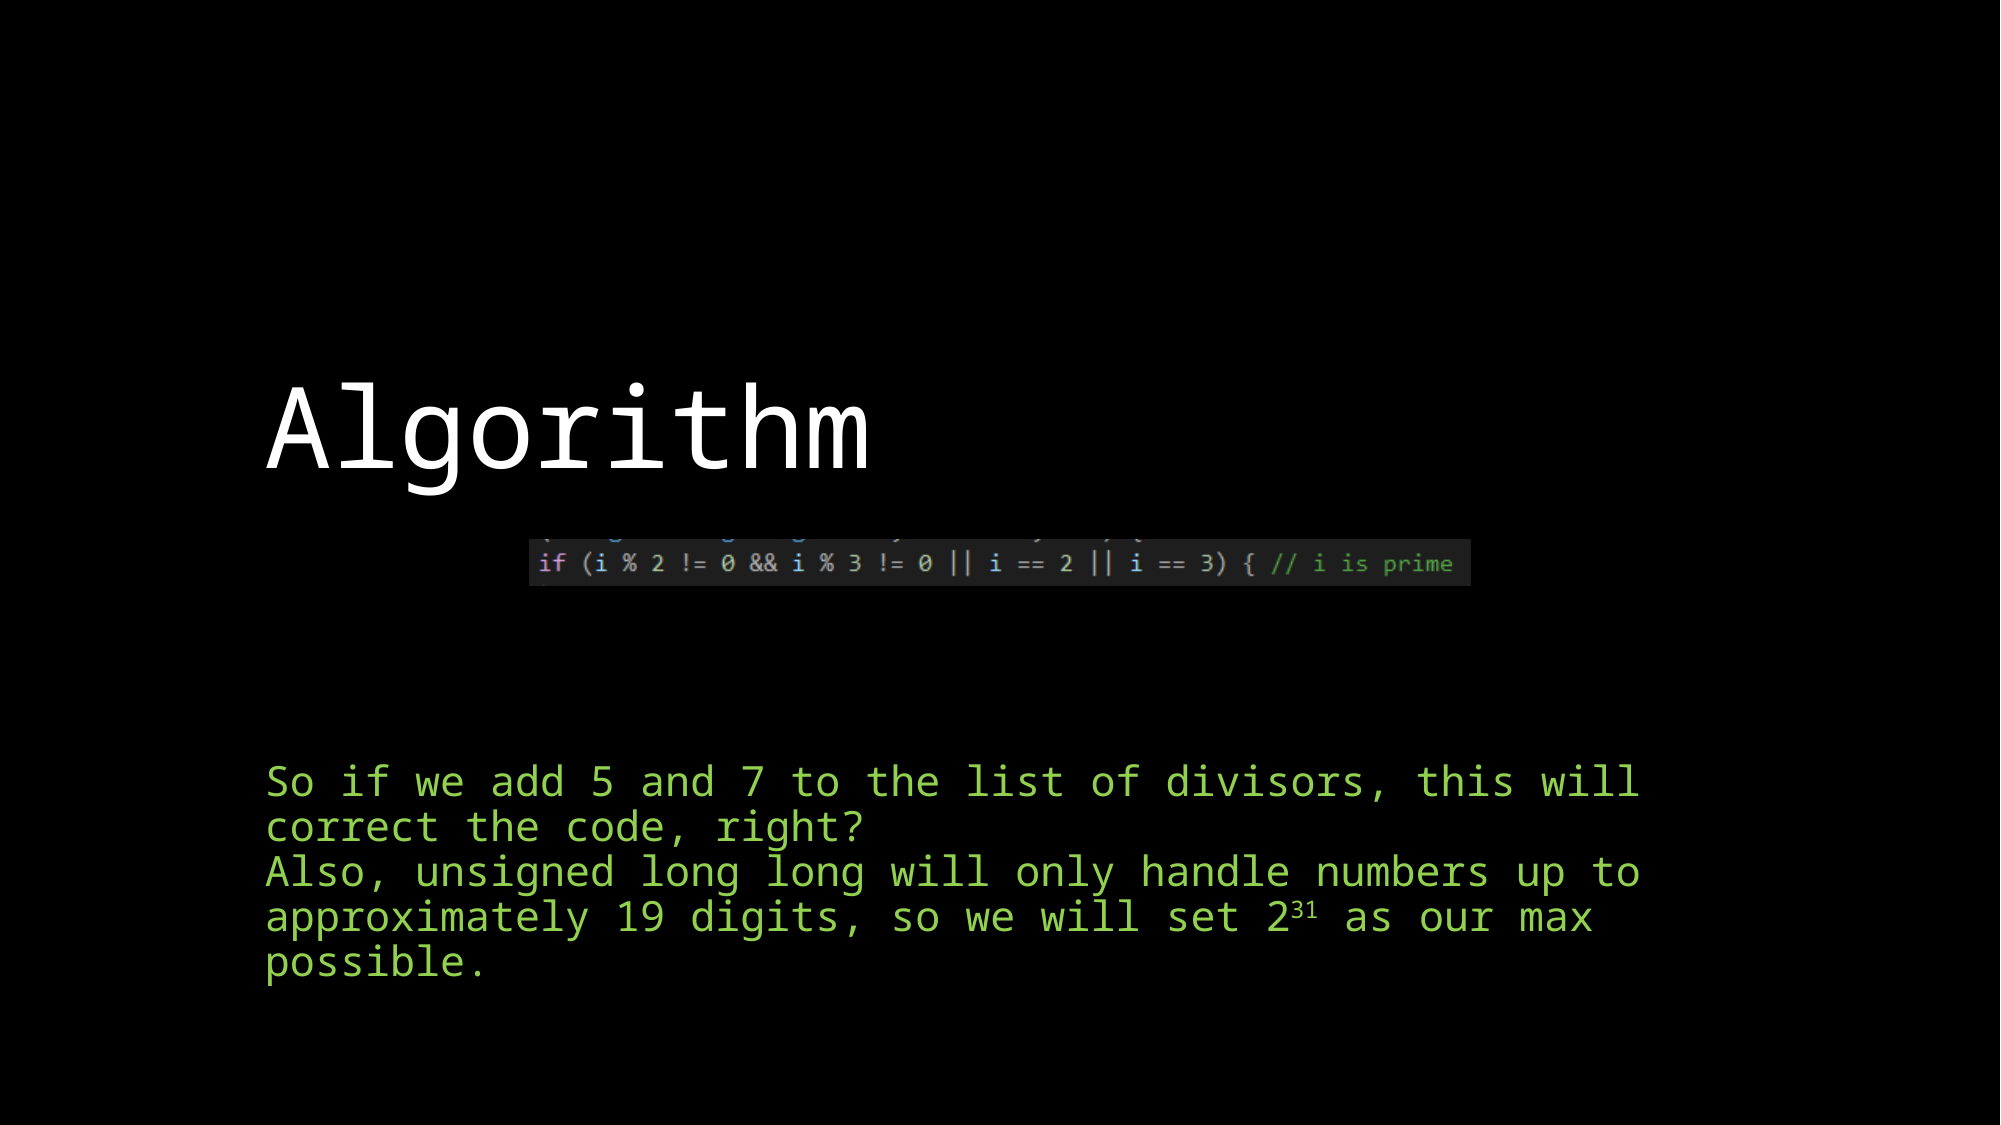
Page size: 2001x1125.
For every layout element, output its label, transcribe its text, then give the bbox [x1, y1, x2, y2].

picture [529, 539, 1471, 586]
title Algorithm [249, 50, 1750, 500]
list So if we add 5 and 7 to the list of divisors, this will correct the code, right? Also, unsigned long long will only handle numbers up to approximately 19 digits, so we will set 231 as our max possible. [249, 752, 1750, 1000]
